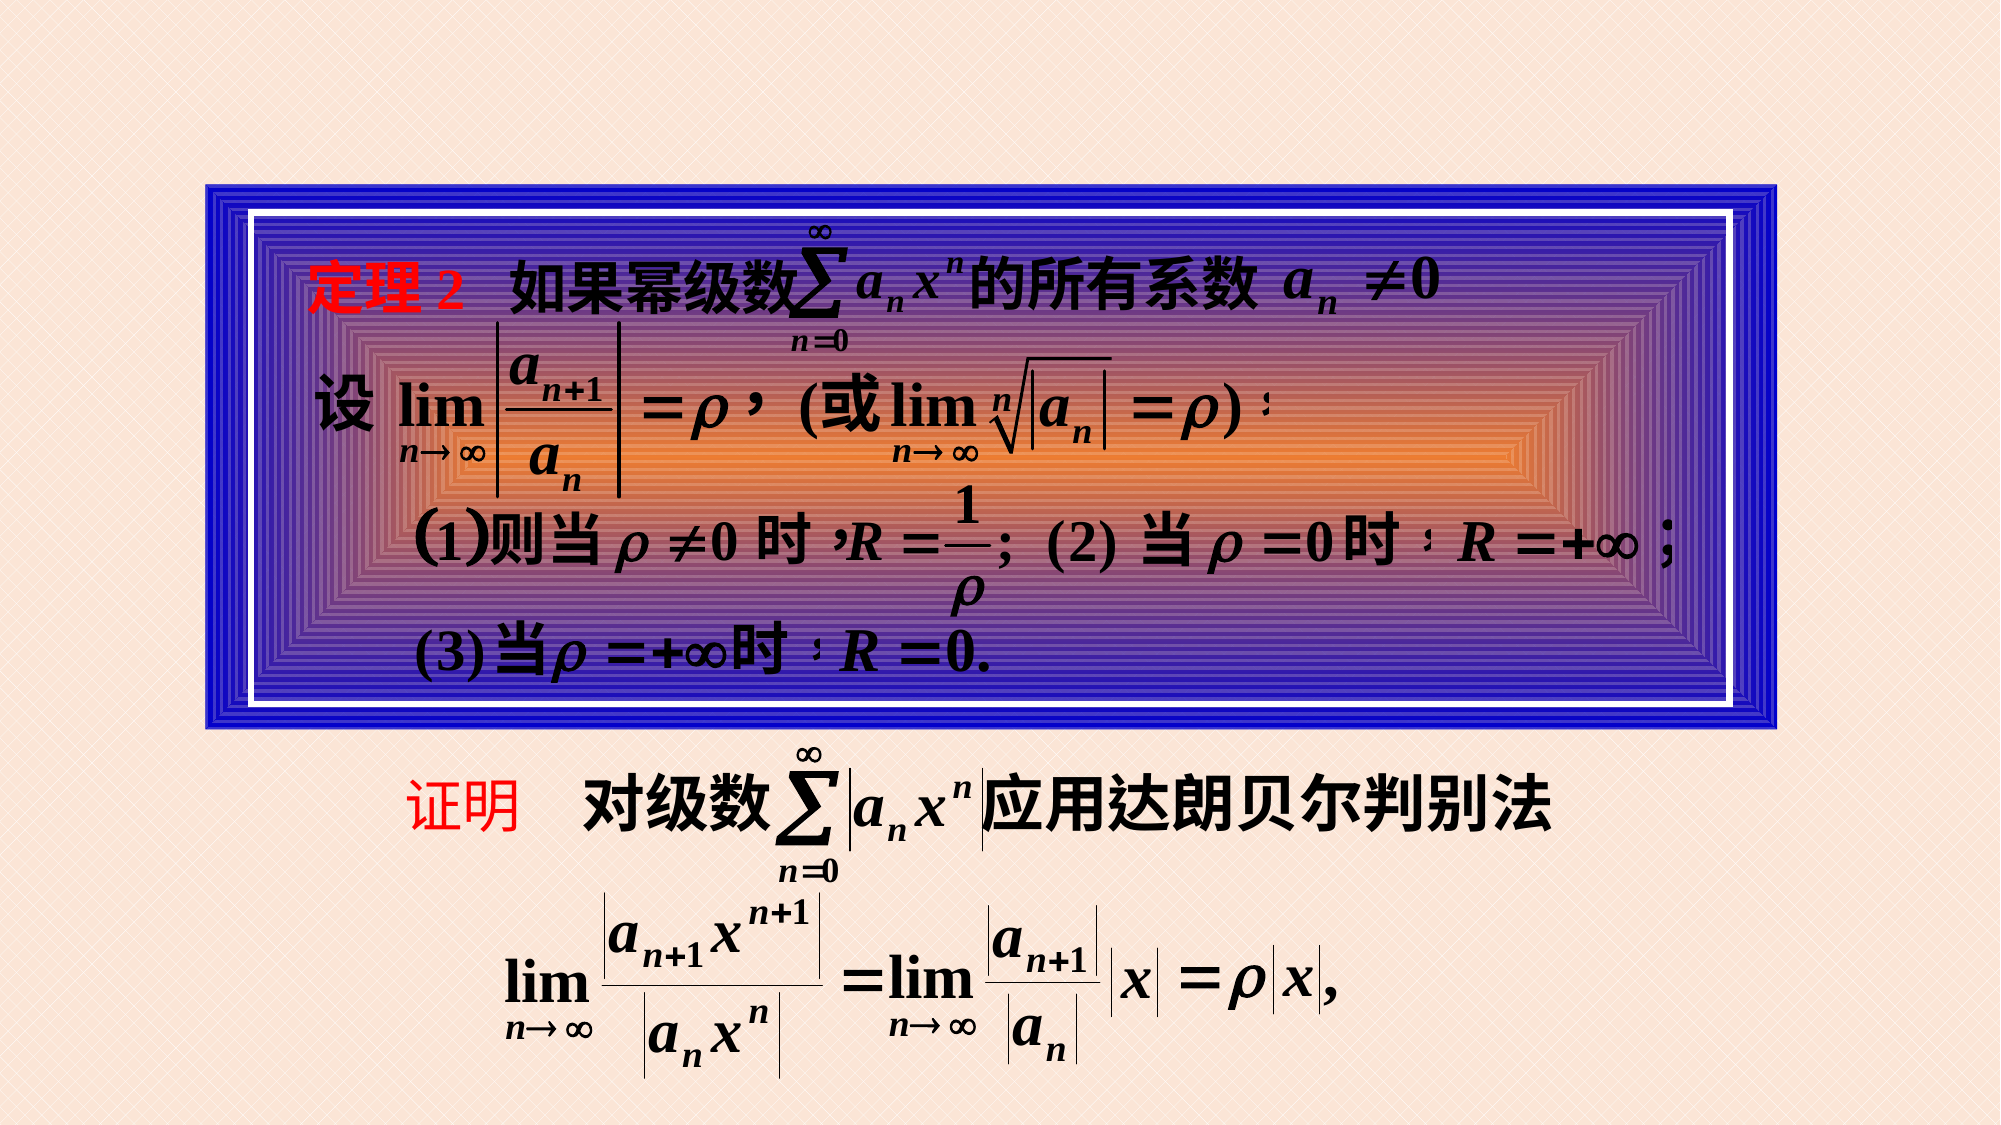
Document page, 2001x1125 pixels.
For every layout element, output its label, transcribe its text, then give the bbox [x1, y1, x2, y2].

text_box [787, 210, 974, 311]
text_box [306, 311, 1269, 511]
text_box 证明 [390, 761, 566, 846]
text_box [407, 611, 820, 695]
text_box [1281, 244, 1446, 320]
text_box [834, 901, 1165, 1070]
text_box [407, 511, 1024, 628]
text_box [1172, 940, 1341, 1019]
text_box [1039, 501, 1431, 586]
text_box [205, 184, 1778, 730]
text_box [579, 730, 1629, 887]
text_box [1445, 506, 1672, 582]
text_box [827, 614, 1004, 688]
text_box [501, 887, 827, 1084]
